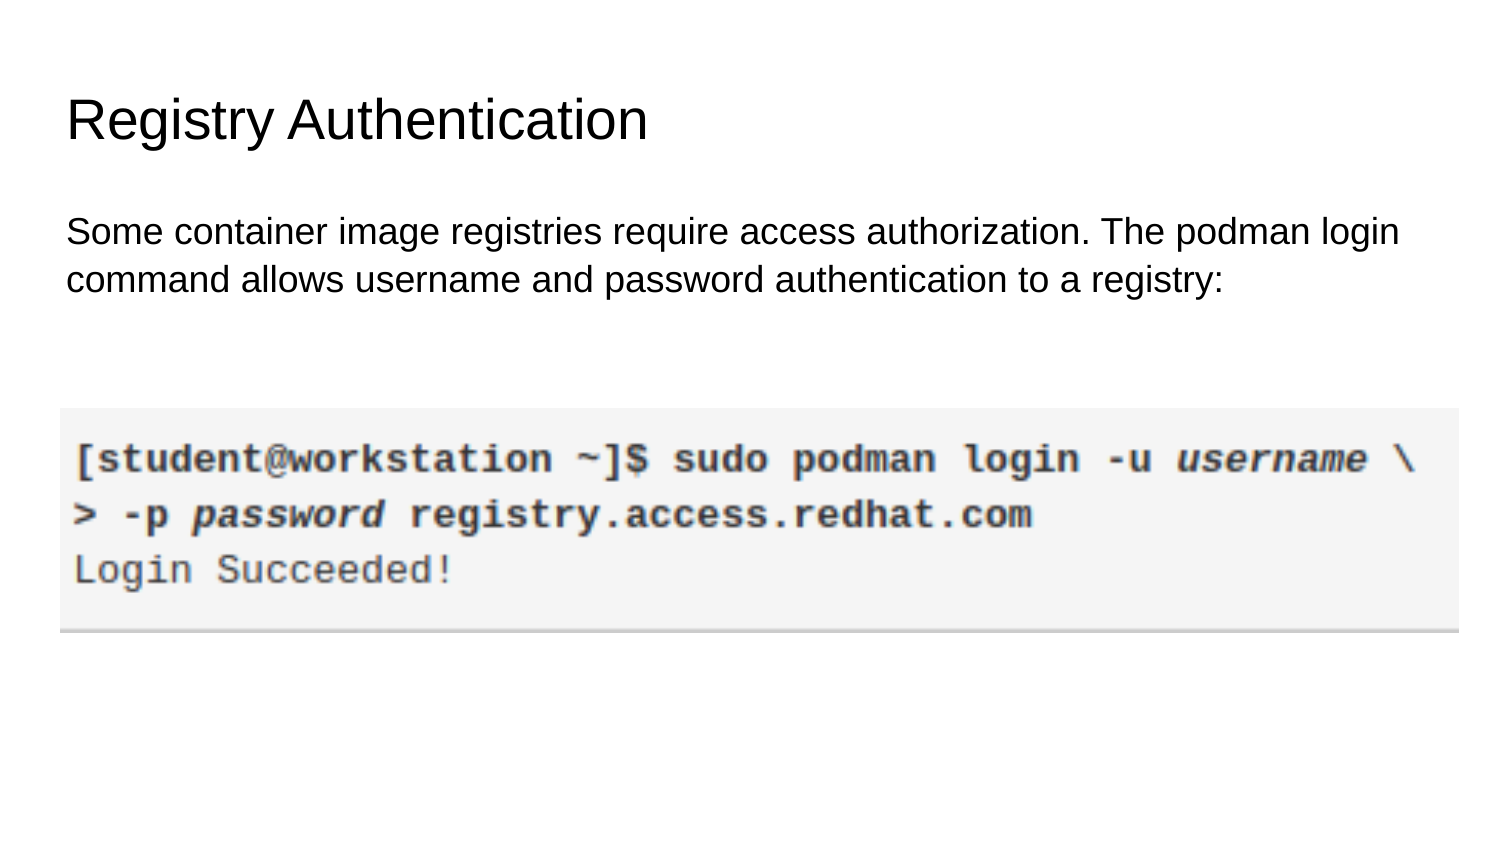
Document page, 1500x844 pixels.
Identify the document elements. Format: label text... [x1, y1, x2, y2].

list Some container image registries require access authorization. The podman login command allows username and password authentication to a registry: [51, 189, 1449, 750]
title Registry Authentication [51, 72, 1449, 167]
picture [60, 408, 1459, 634]
